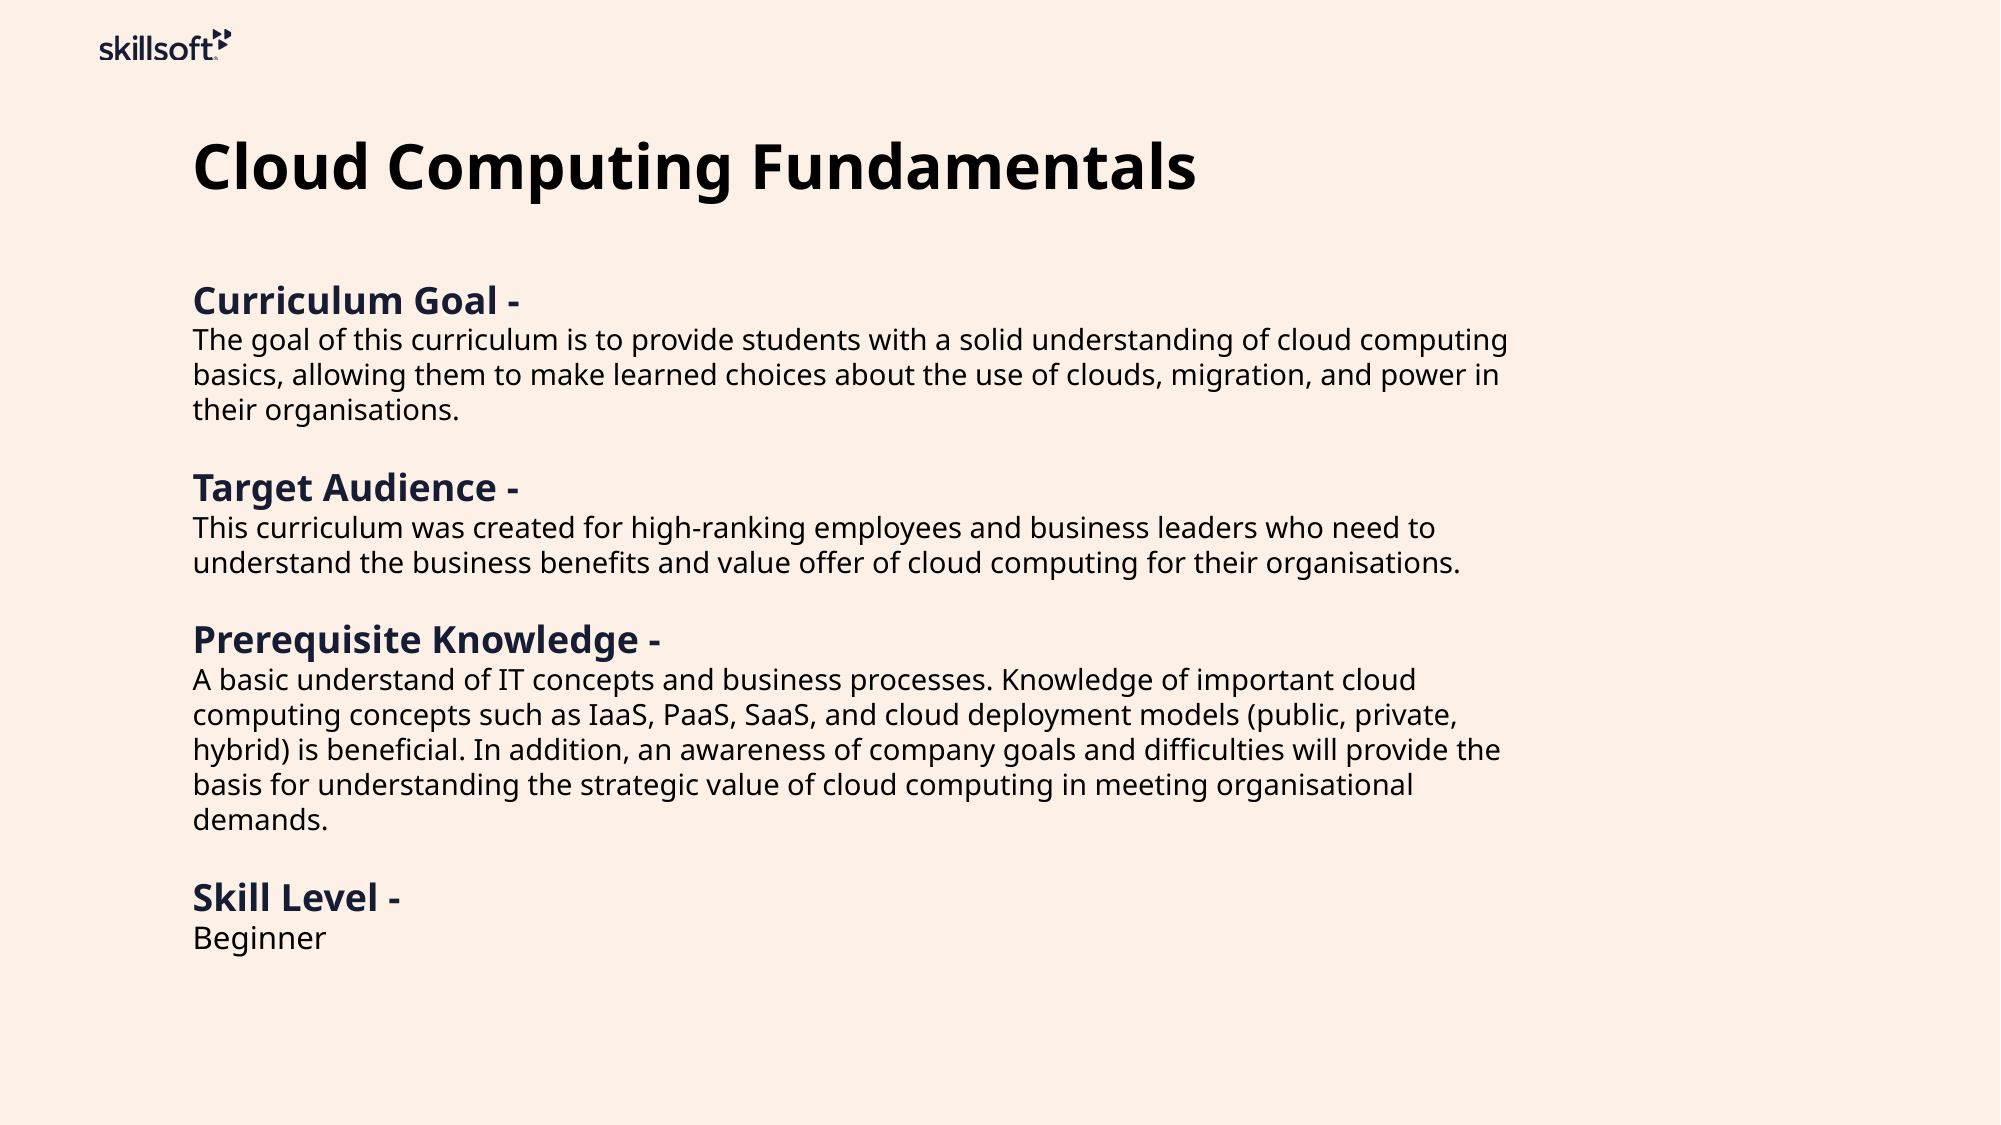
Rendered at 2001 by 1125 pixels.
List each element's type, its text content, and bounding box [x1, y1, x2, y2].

text_box Cloud Computing Fundamentals Curriculum Goal - The goal of this curriculum is to provide students with a solid understanding of cloud computing basics, allowing them to make learned choices about the use of clouds, migration, and power in their organisations. Target Audience - This curriculum was created for high-ranking employees and business leaders who need to understand the business benefits and value offer of cloud computing for their organisations. Prerequisite Knowledge - A basic understand of IT concepts and business processes. Knowledge of important cloud computing concepts such as IaaS, PaaS, SaaS, and cloud deployment models (public, private, hybrid) is beneficial. In addition, an awareness of company goals and difficulties will provide the basis for understanding the strategic value of cloud computing in meeting organisational demands. Skill Level - Beginner [177, 119, 1545, 1001]
